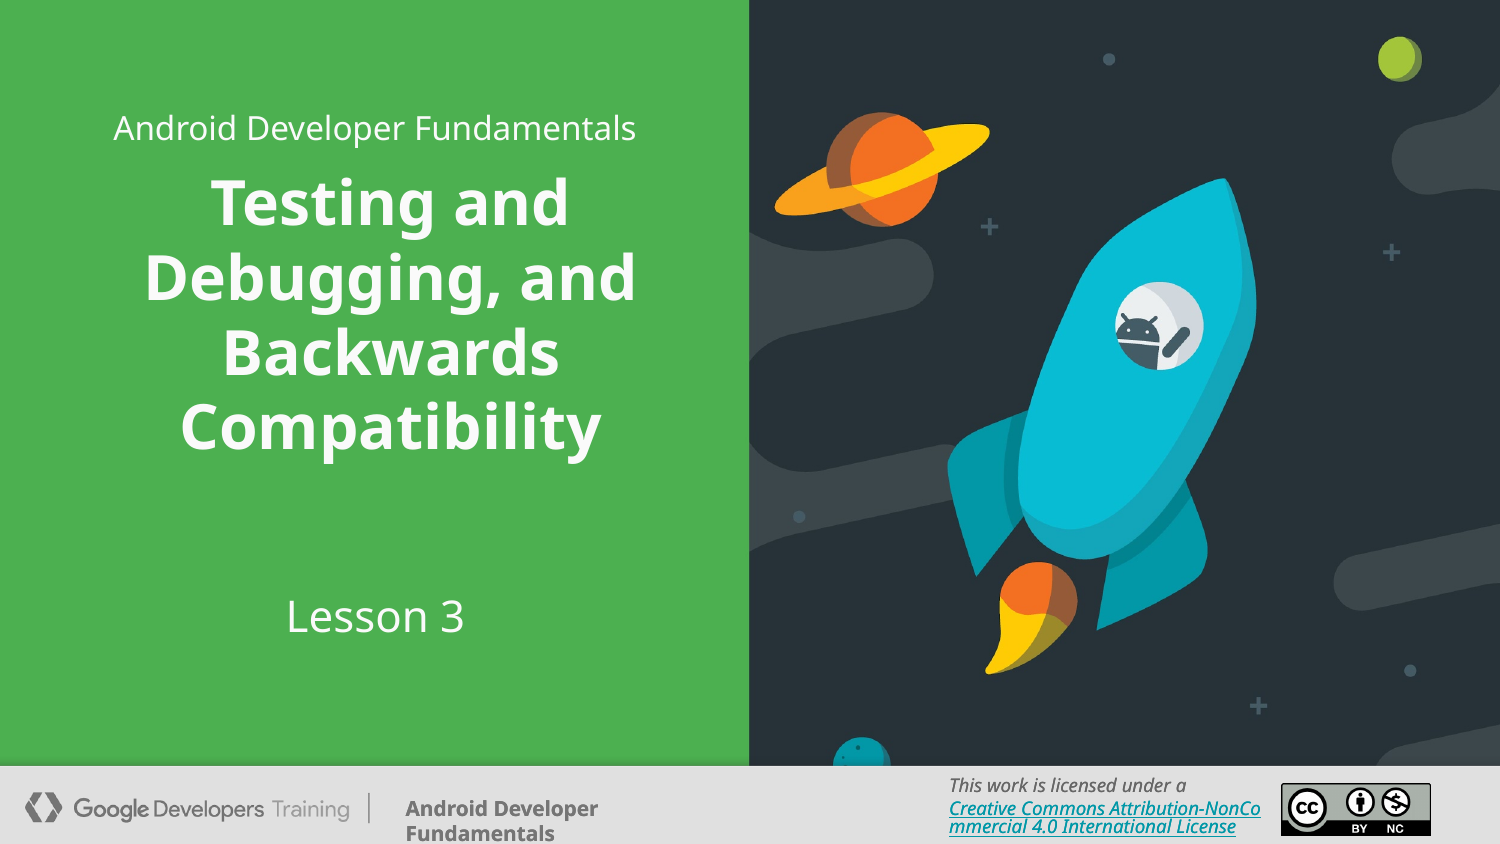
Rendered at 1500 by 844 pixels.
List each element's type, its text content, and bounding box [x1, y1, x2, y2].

subtitle Android Developer Fundamentals [43, 92, 708, 179]
text_box Lesson 3 [43, 573, 708, 777]
picture [0, 0, 1500, 844]
slide_number ‹#› [1389, 777, 1480, 842]
text_box Android Developer Fundamentals [390, 781, 745, 819]
title Testing and Debugging, and Backwards Compatibility [43, 234, 739, 478]
text_box This work is licensed under a Creative Commons Attribution-NonCommercial 4.0 International License [934, 758, 1289, 844]
